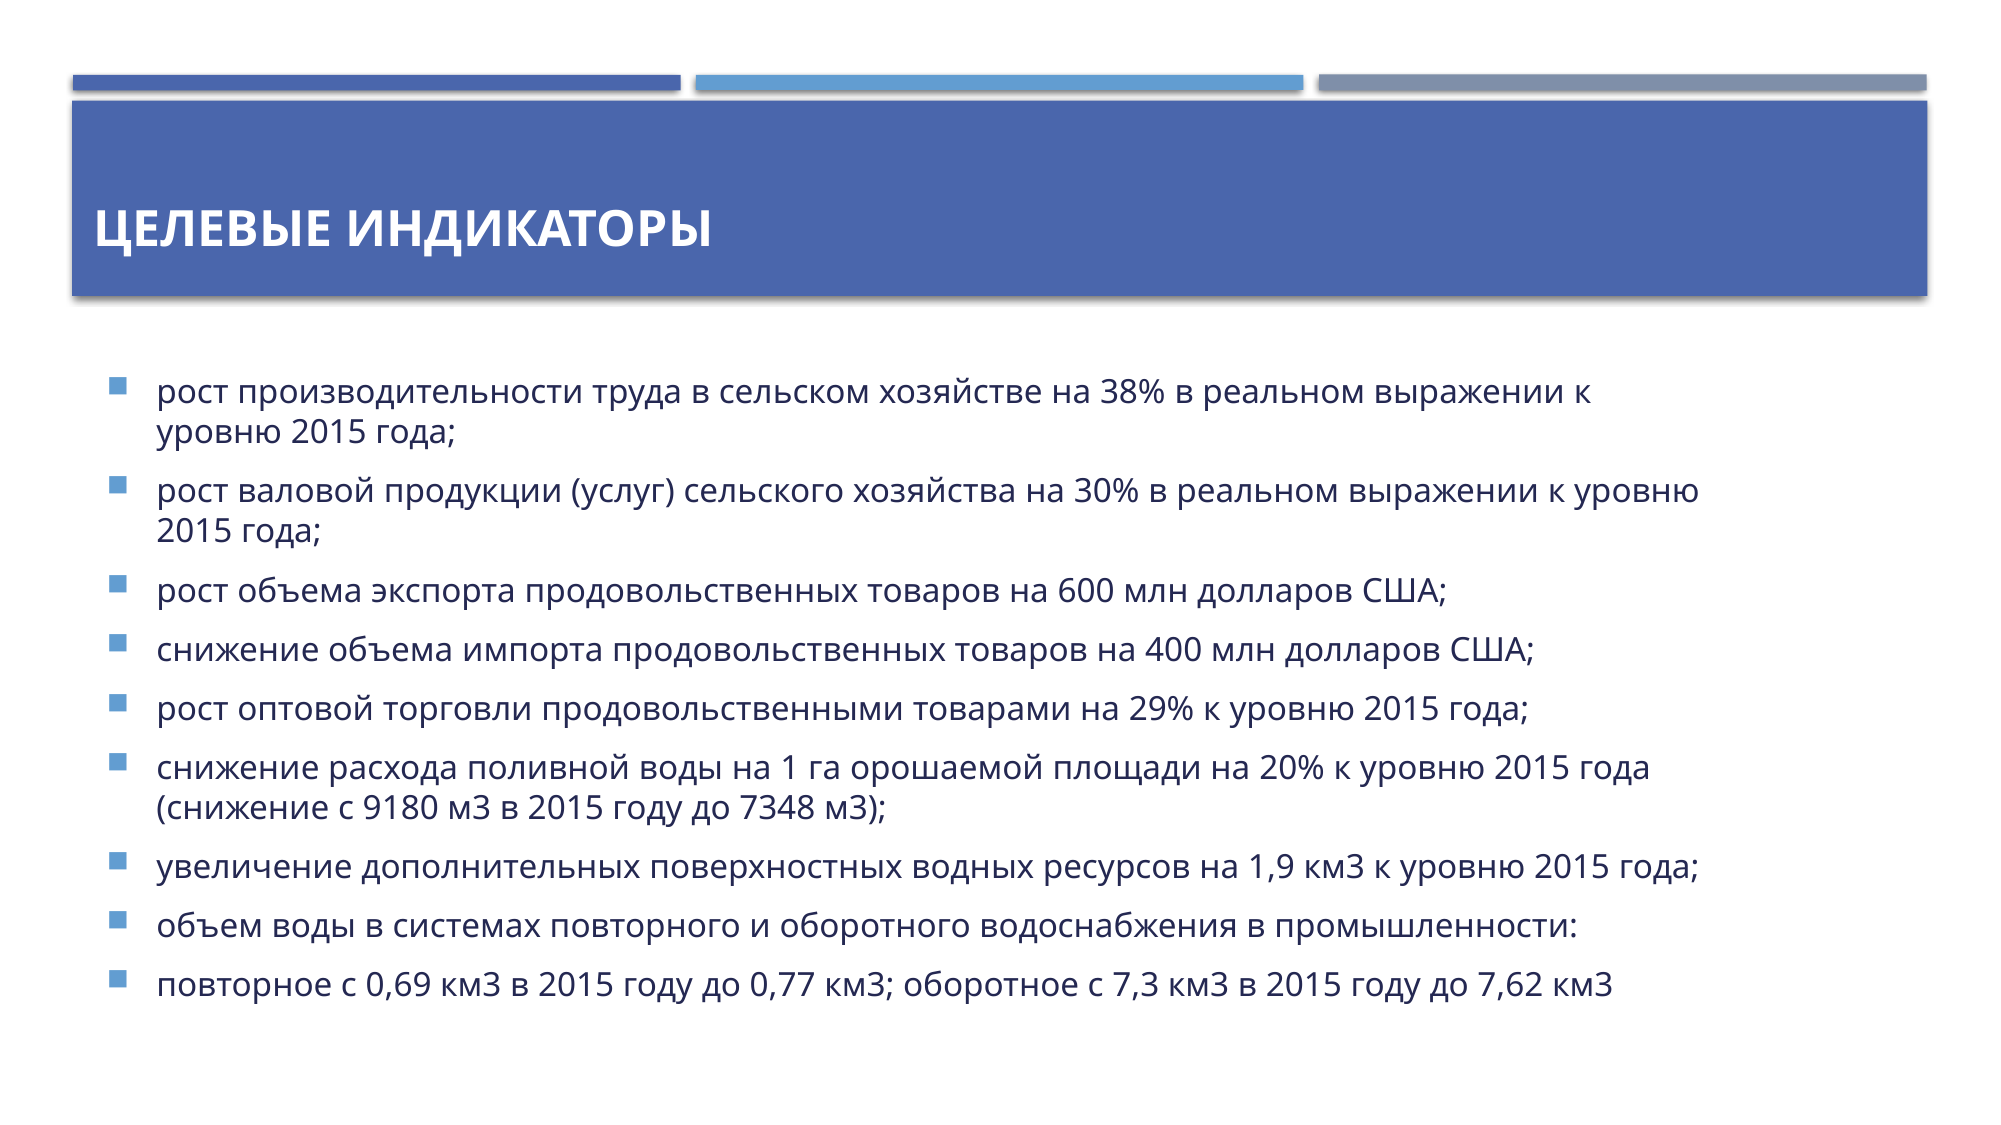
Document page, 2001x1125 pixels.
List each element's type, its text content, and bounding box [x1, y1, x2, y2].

list рост производительности труда в сельском хозяйстве на 38% в реальном выражении к уровню 2015 года; рост валовой продукции (услуг) сельского хозяйства на 30% в реальном выражении к уровню 2015 года; рост объема экспорта продовольственных товаров на 600 млн долларов США; снижение объема импорта продовольственных товаров на 400 млн долларов США; рост оптовой торговли продовольственными товарами на 29% к уровню 2015 года; снижение расхода поливной воды на 1 га орошаемой площади на 20% к уровню 2015 года (снижение с 9180 м3 в 2015 году до 7348 м3); увеличение дополнительных поверхностных водных ресурсов на 1,9 км3 к уровню 2015 года; объем воды в системах повторного и оборотного водоснабжения в промышленности: повторное с 0,69 км3 в 2015 году до 0,77 км3; оборотное с 7,3 км3 в 2015 году до 7,62 км3 [91, 669, 1718, 705]
text_box ЦЕЛЕВЫЕ ИНДИКАТОРЫ [78, 189, 729, 264]
